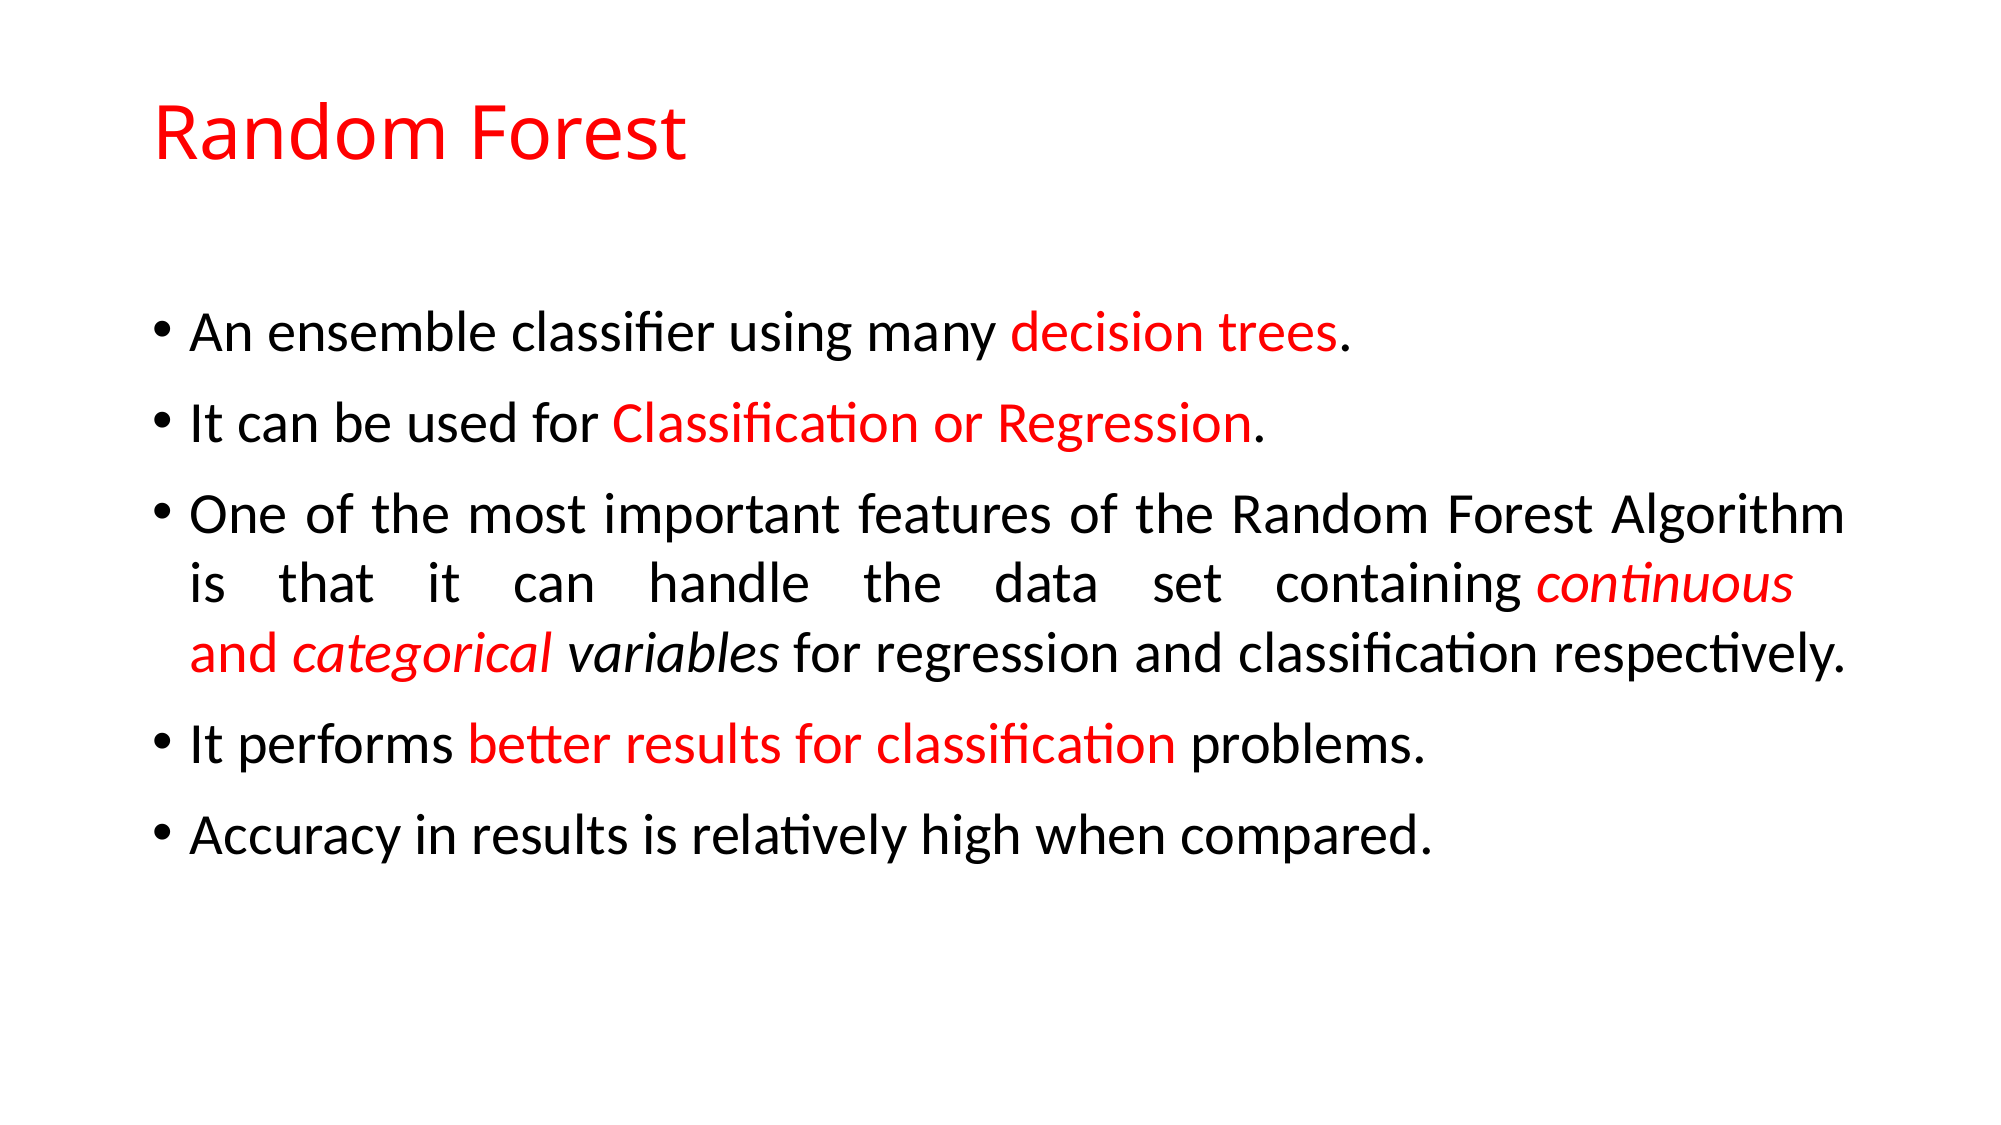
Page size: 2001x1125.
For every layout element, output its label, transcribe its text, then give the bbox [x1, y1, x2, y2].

list An ensemble classifier using many decision trees. It can be used for Classification or Regression. One of the most important features of the Random Forest Algorithm is that it can handle the data set containing continuous and categorical variables for regression and classification respectively. It performs better results for classification problems. Accuracy in results is relatively high when compared. [137, 286, 1863, 1014]
title Random Forest [137, 59, 1863, 210]
